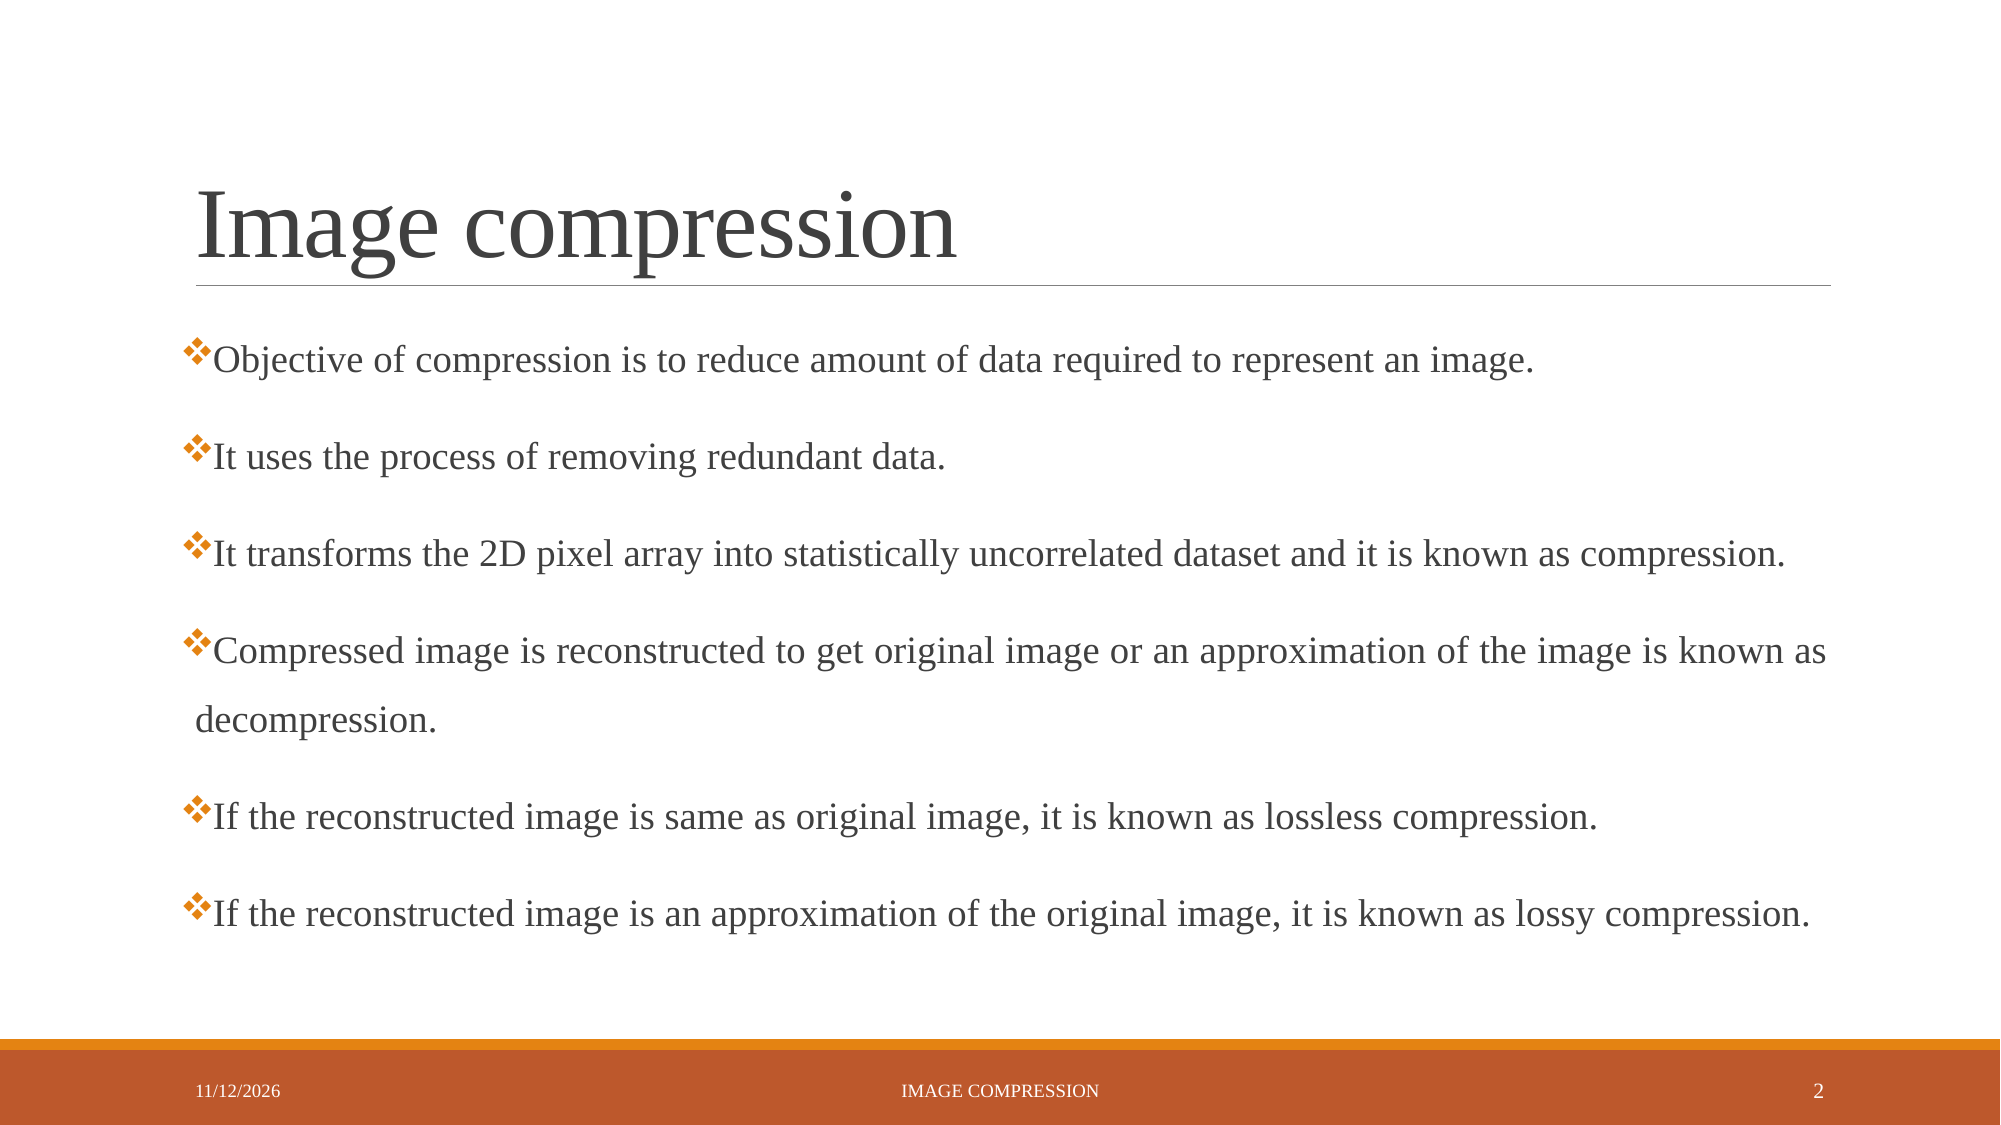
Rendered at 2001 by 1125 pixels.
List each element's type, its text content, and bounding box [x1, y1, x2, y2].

title Image compression [180, 47, 1830, 285]
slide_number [180, 1059, 586, 1120]
list Objective of compression is to reduce amount of data required to represent an image. It uses the process of removing redundant data. It transforms the 2D pixel array into statistically uncorrelated dataset and it is known as compression. Compressed image is reconstructed to get original image or an approximation of the image is known as decompression. If the reconstructed image is same as original image, it is known as lossless compression. If the reconstructed image is an approximation of the original image, it is known as lossy compression. [180, 302, 1830, 963]
footer Image Compression [604, 1059, 1396, 1120]
slide_number 2 [1624, 1059, 1840, 1120]
